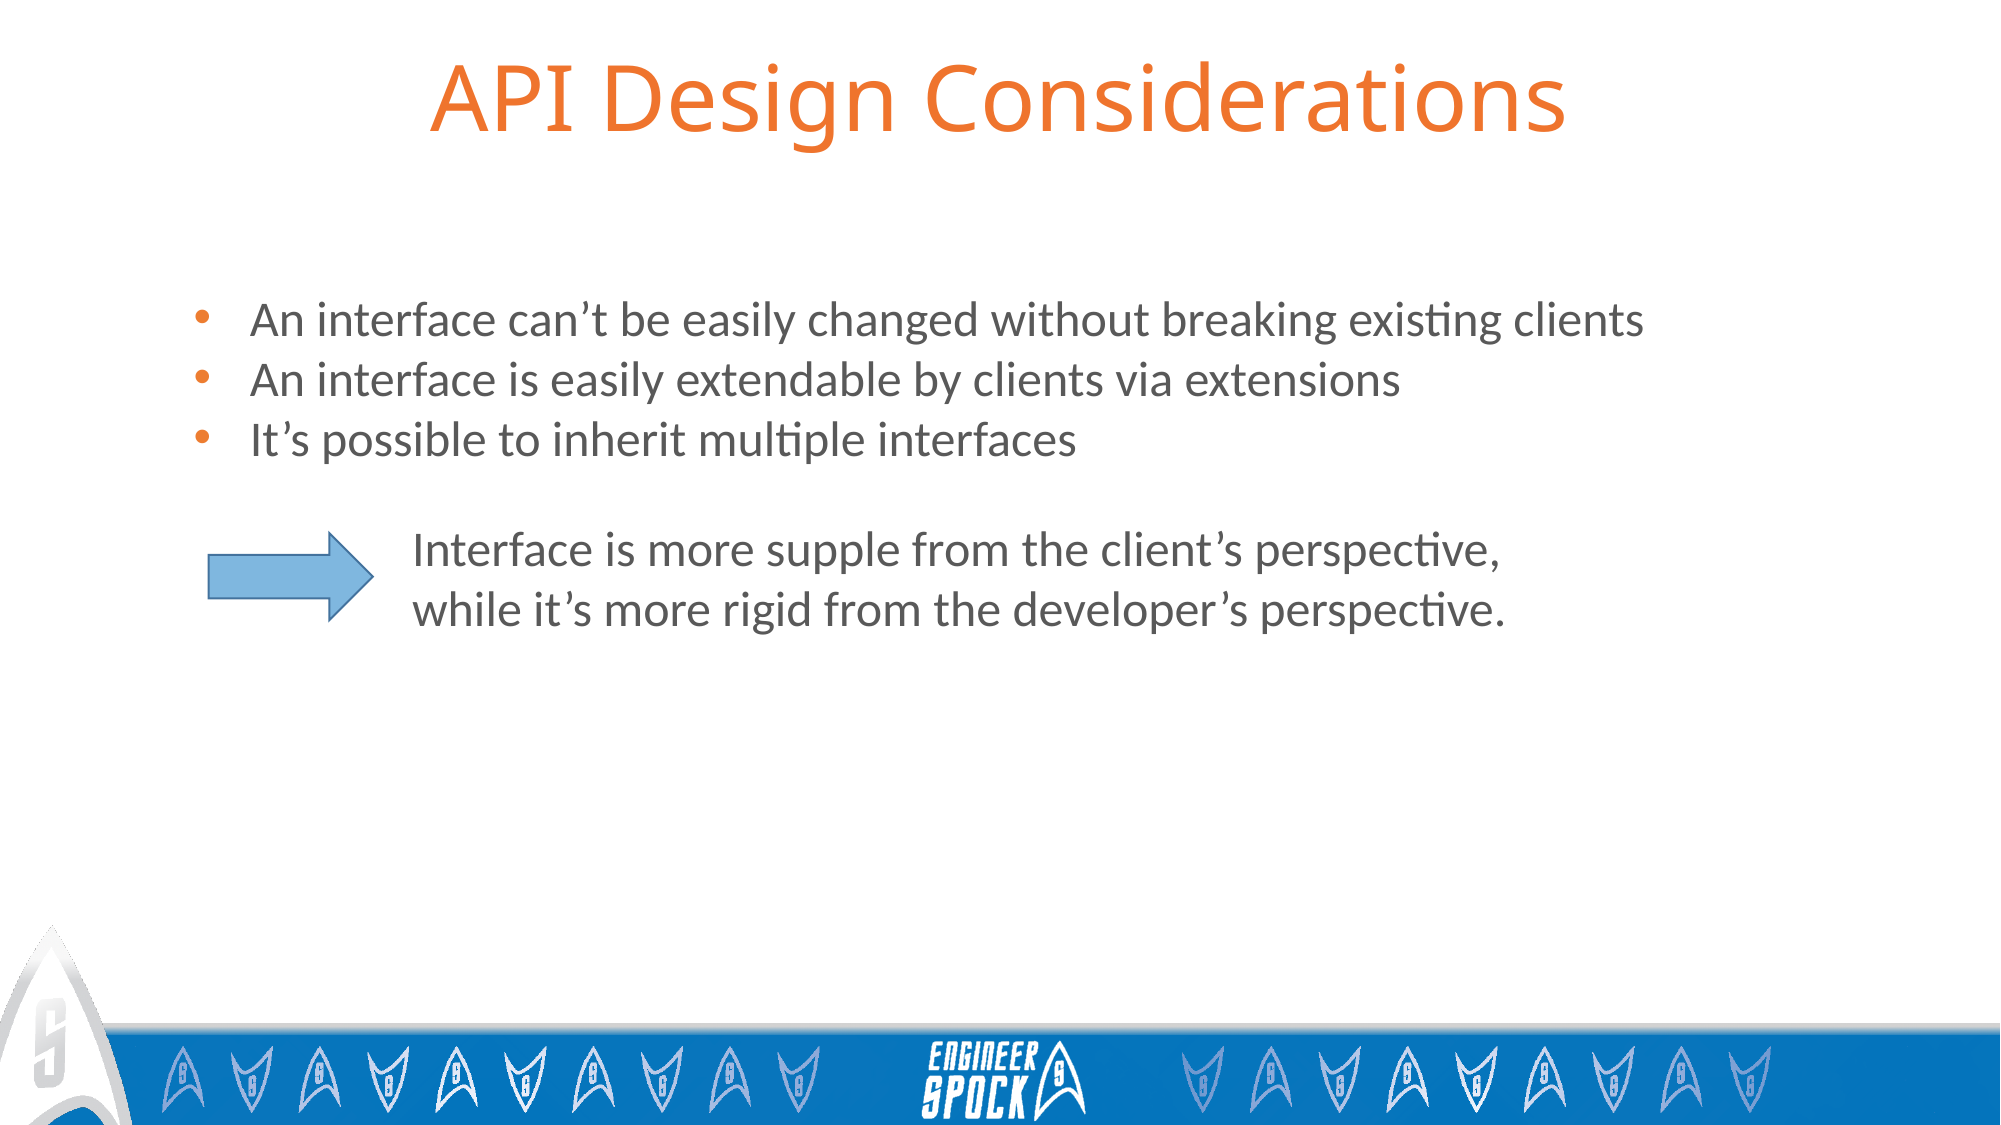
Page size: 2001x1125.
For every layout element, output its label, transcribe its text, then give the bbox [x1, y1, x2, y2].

text_box An interface can’t be easily changed without breaking existing clients An interface is easily extendable by clients via extensions It’s possible to inherit multiple interfaces [178, 279, 1705, 534]
title API Design Considerations [137, 0, 1863, 211]
text_box [207, 530, 375, 623]
picture [0, 921, 2000, 1125]
text_box Interface is more supple from the client’s perspective, while it’s more rigid from the developer’s perspective. [397, 508, 1752, 644]
